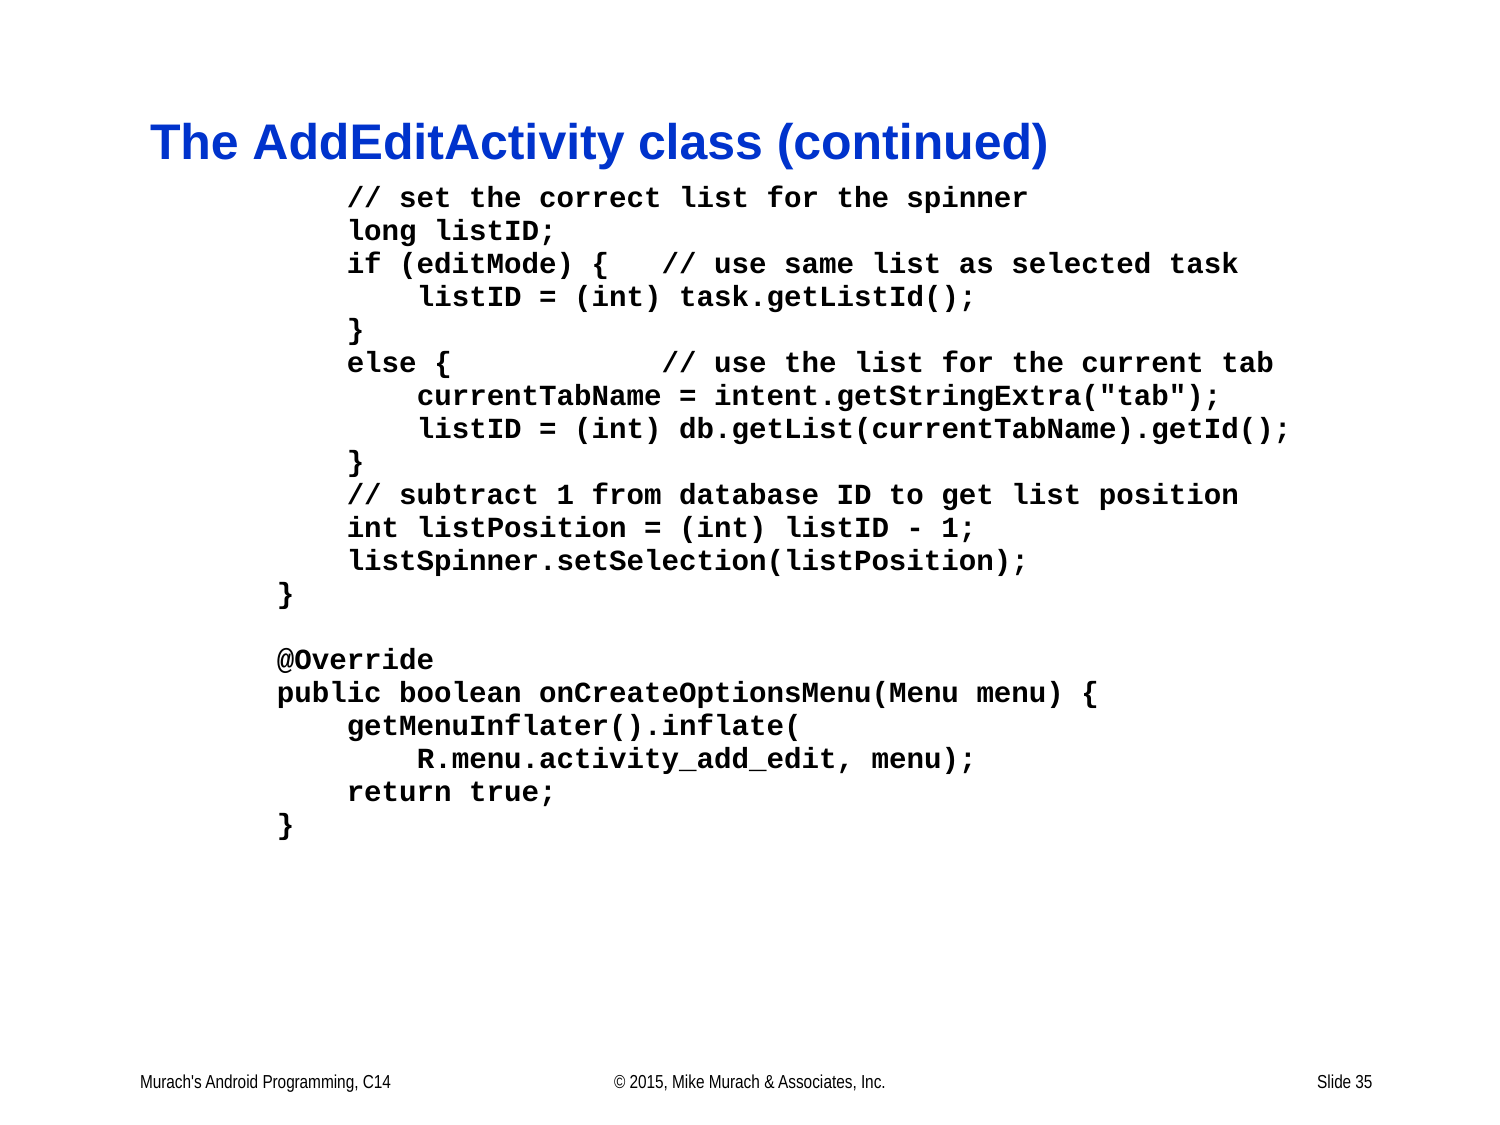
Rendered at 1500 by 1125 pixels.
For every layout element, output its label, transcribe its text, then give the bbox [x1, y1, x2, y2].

slide_number Slide 35 [1074, 1025, 1388, 1100]
slide_number Murach's Android Programming, C14 [125, 1025, 450, 1100]
footer © 2015, Mike Murach & Associates, Inc. [474, 1025, 1025, 1100]
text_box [149, 112, 1357, 993]
